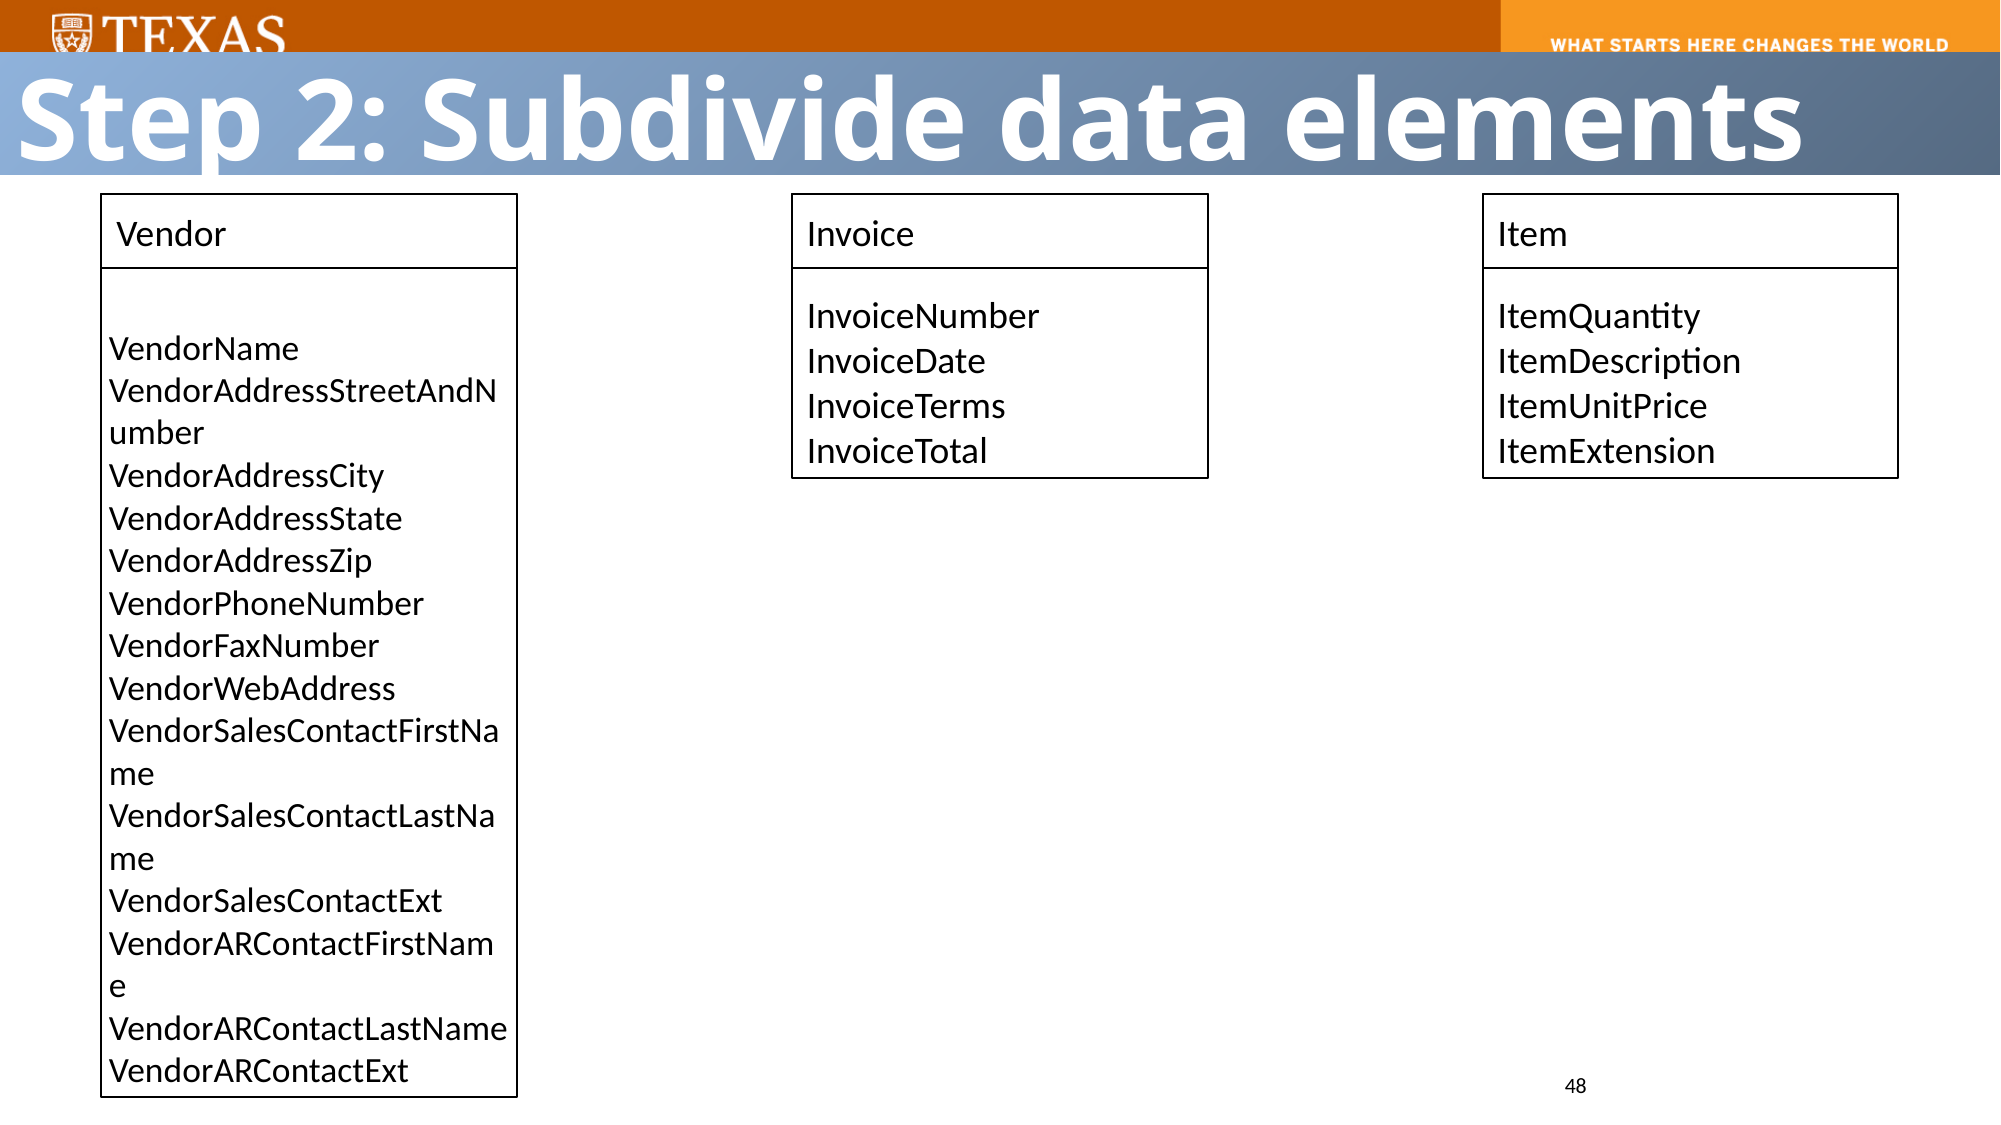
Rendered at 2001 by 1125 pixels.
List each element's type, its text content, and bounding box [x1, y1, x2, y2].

text_box Step 2: Subdivide data elements [2, 40, 2000, 191]
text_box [791, 193, 1208, 479]
slide_number 48 [1550, 1064, 2000, 1124]
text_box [1482, 193, 1899, 479]
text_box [101, 193, 518, 1098]
picture [0, 0, 2001, 1125]
